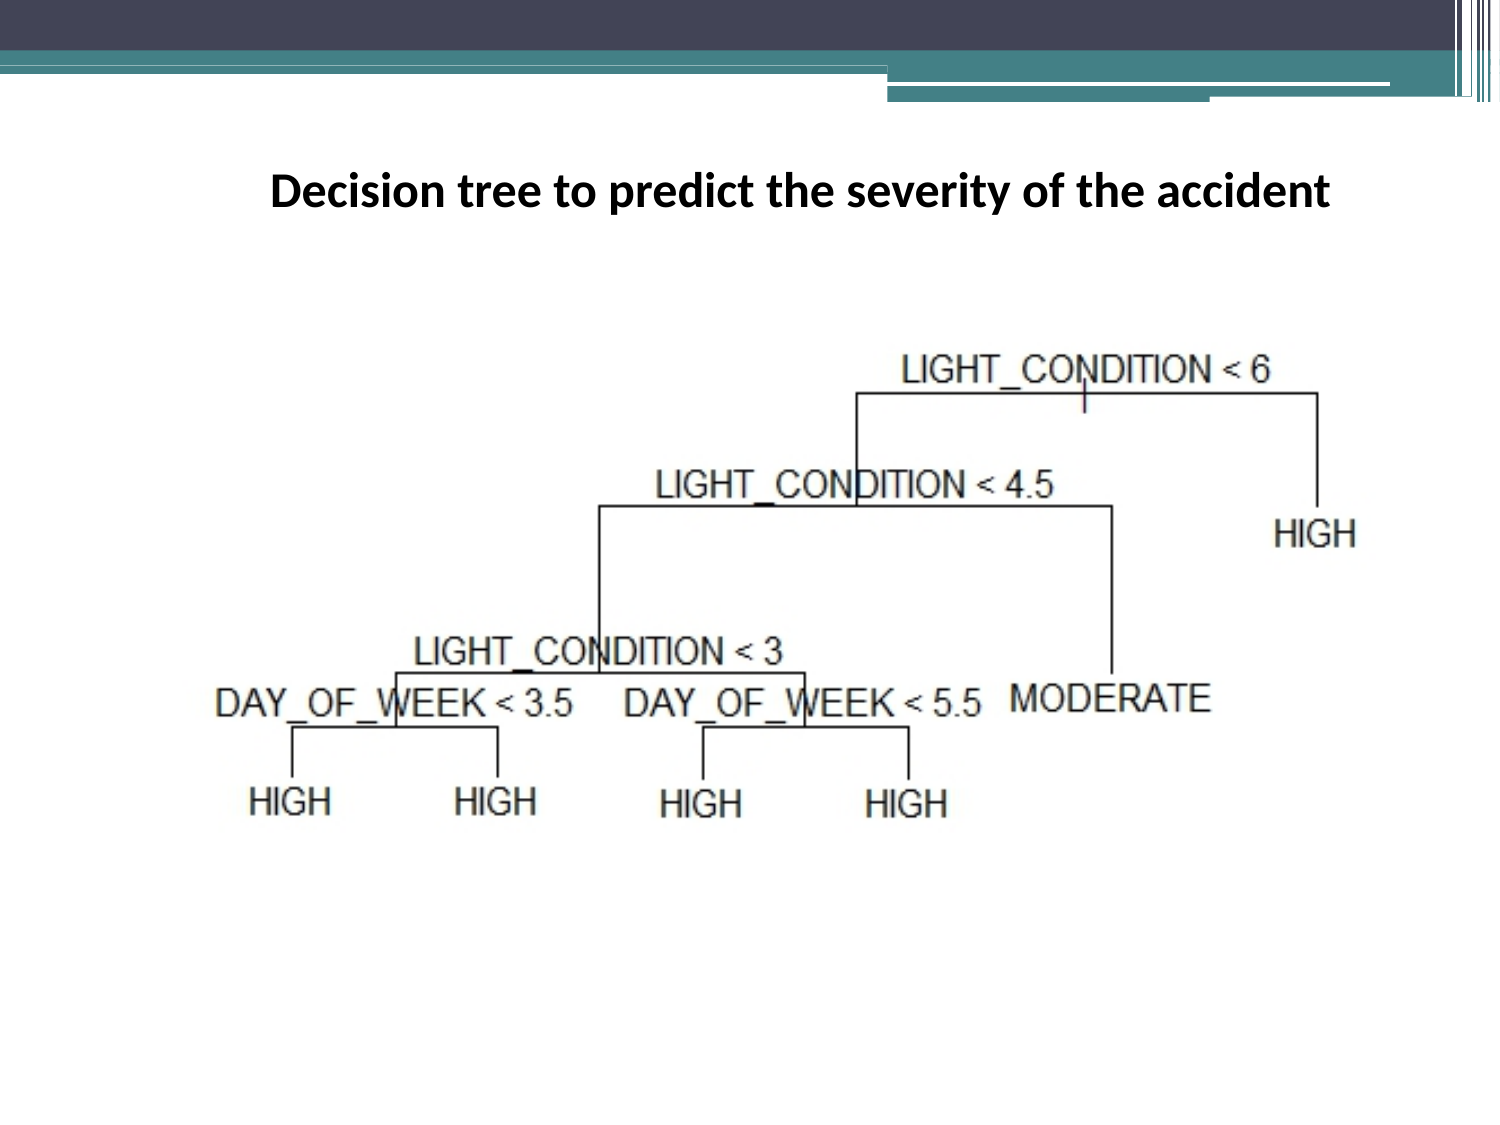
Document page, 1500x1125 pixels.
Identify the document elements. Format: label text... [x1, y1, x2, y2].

text_box Decision tree to predict the severity of the accident [255, 149, 1347, 192]
picture [74, 193, 1451, 1026]
